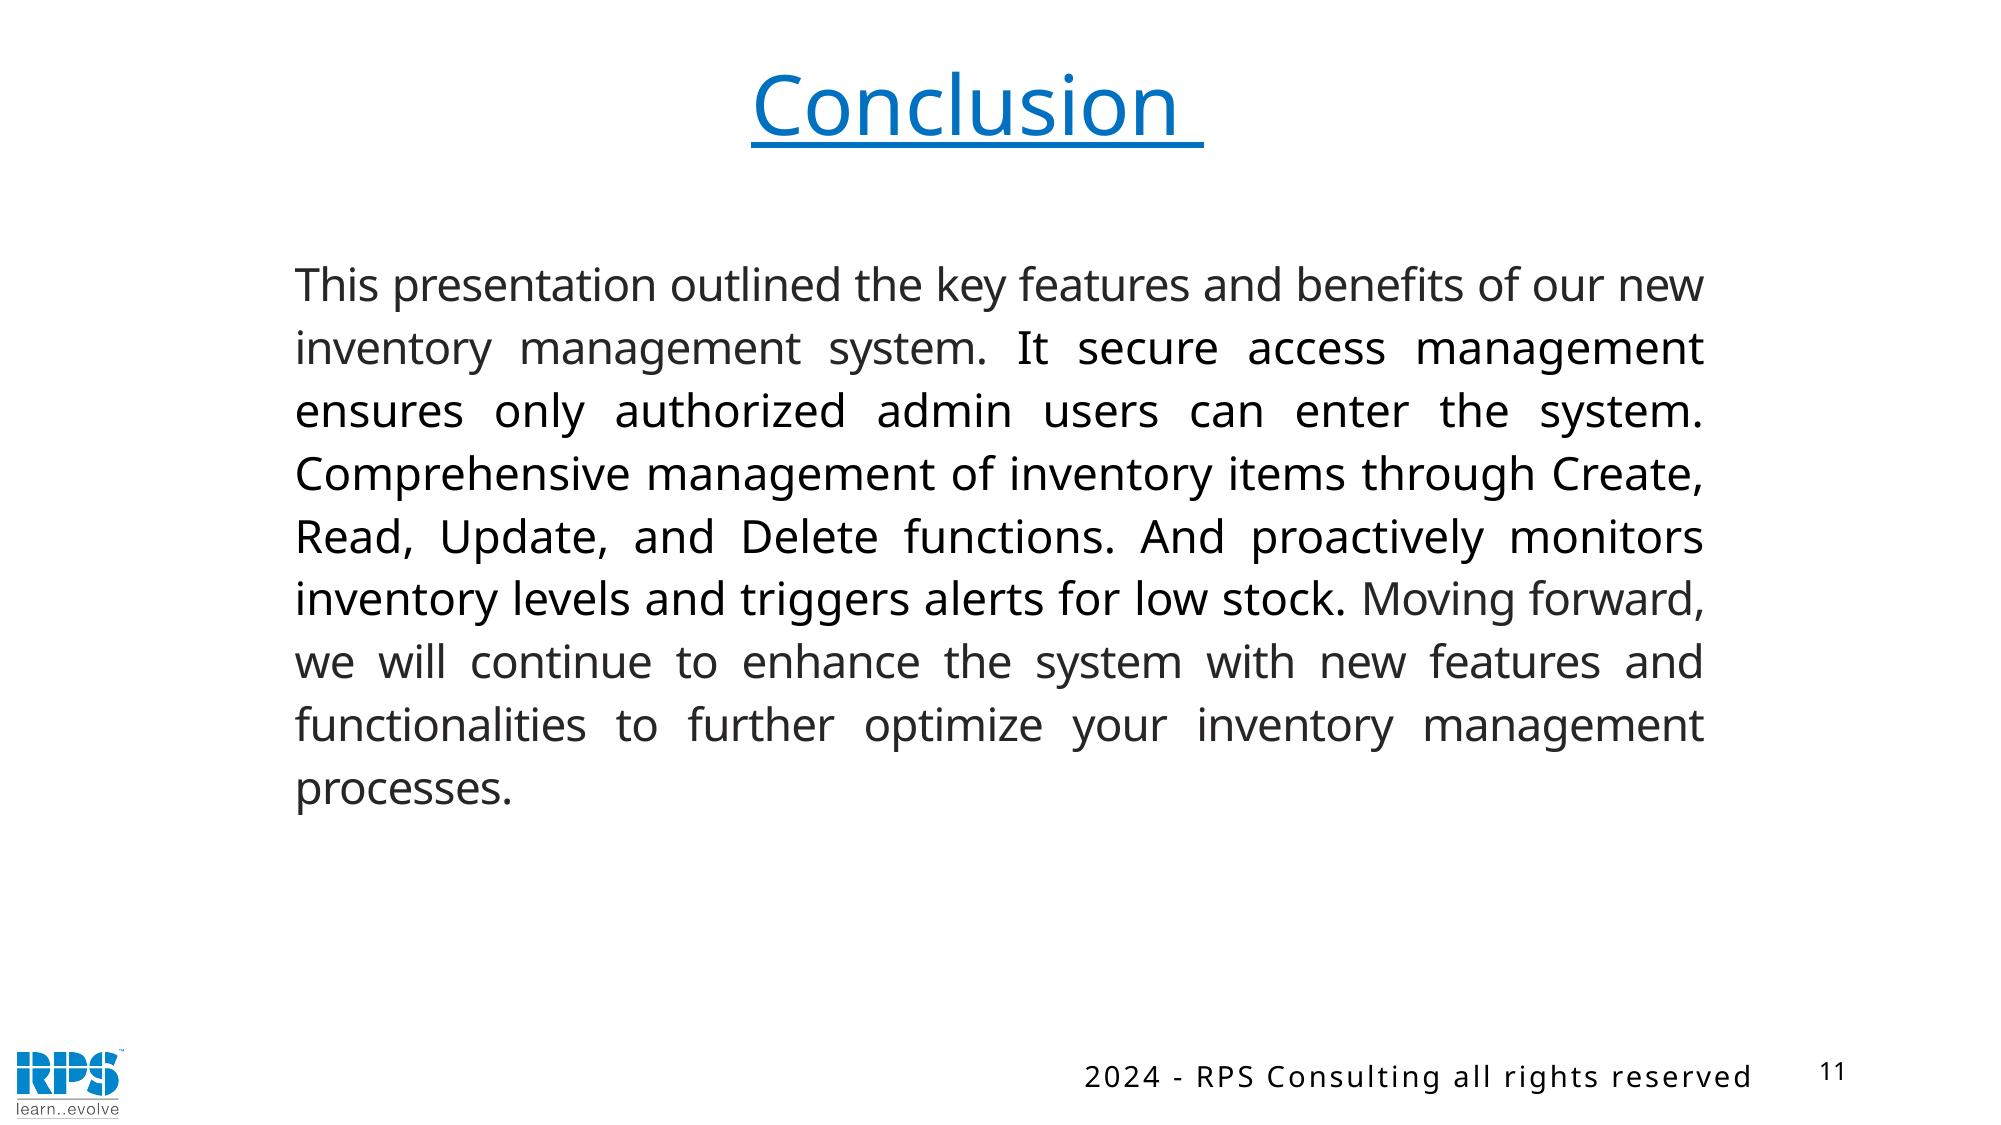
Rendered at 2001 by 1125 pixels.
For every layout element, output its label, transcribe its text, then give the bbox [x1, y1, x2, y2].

picture [17, 1048, 125, 1120]
text_box 2024 - RPS Consulting all rights reserved [725, 1052, 1412, 1094]
text_box Conclusion [148, 51, 1806, 153]
text_box This presentation outlined the key features and benefits of our new inventory management system. It secure access management ensures only authorized admin users can enter the system. Comprehensive management of inventory items through Create, Read, Update, and Delete functions. And proactively monitors inventory levels and triggers alerts for low stock. Moving forward, we will continue to enhance the system with new features and functionalities to further optimize your inventory management processes. [279, 240, 1720, 794]
slide_number 11 [1412, 1042, 1863, 1103]
text_box [95, 38, 1753, 140]
